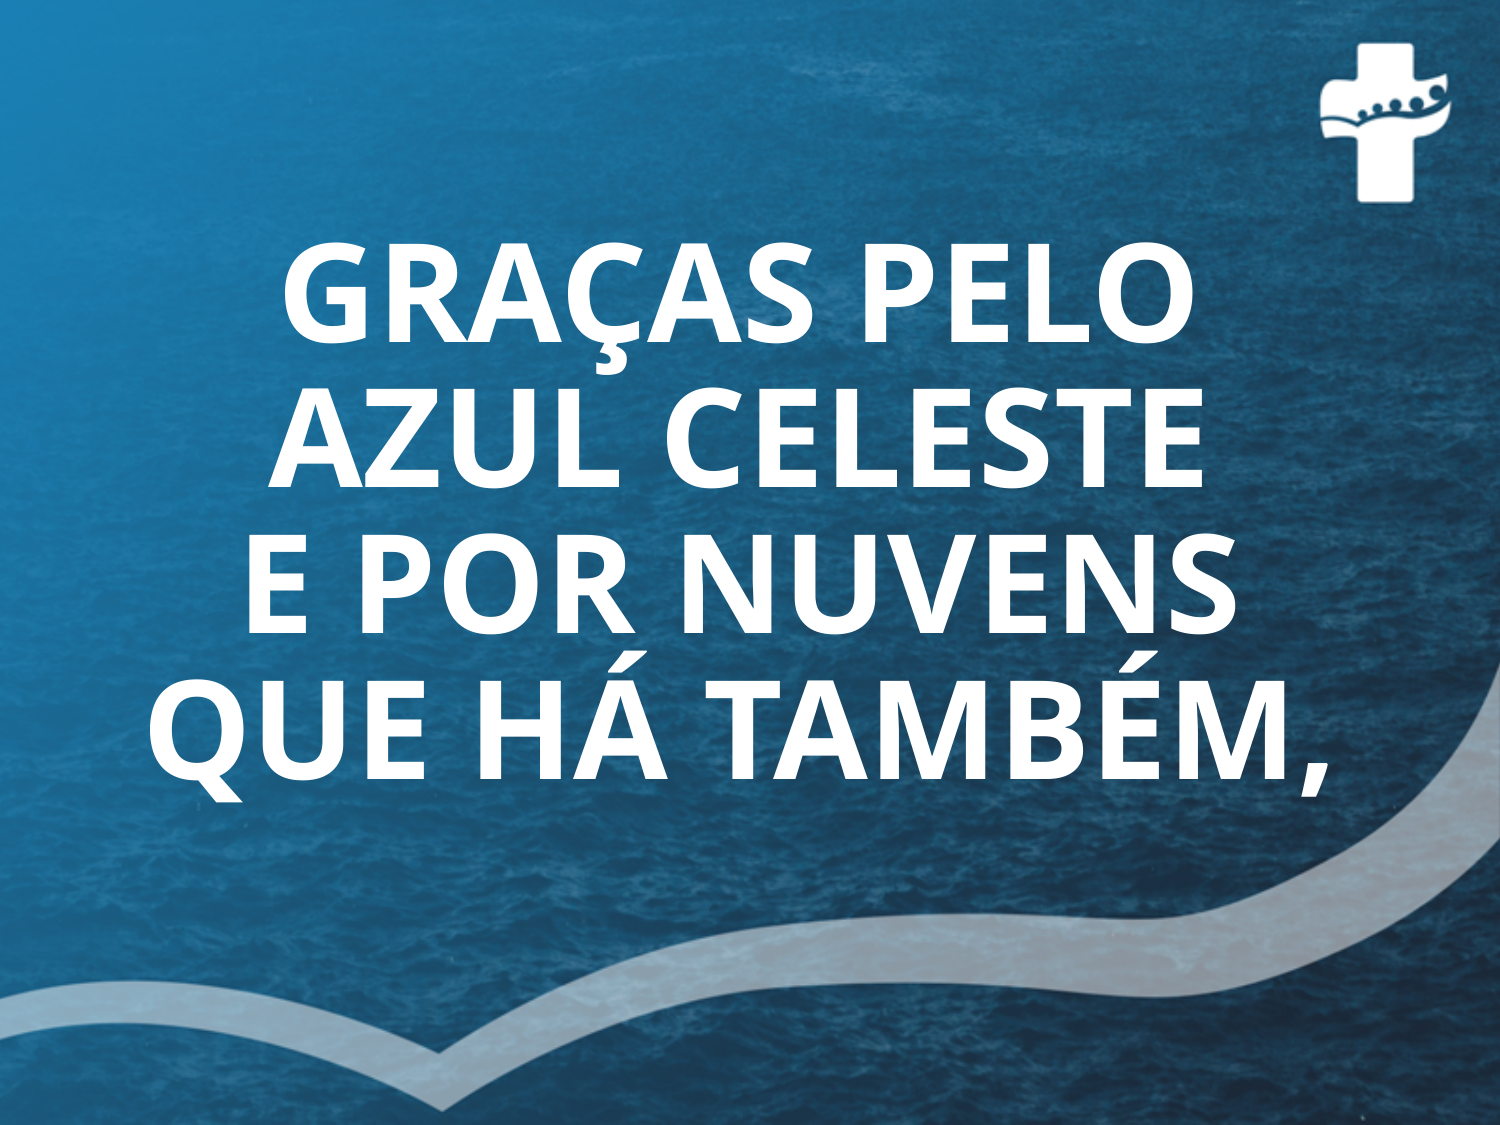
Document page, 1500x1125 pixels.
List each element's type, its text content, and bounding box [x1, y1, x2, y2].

picture [0, 0, 1500, 1125]
title GRAÇAS PELO AZUL CELESTE E POR NUVENS QUE HÁ TAMBÉM, [64, 113, 1416, 918]
